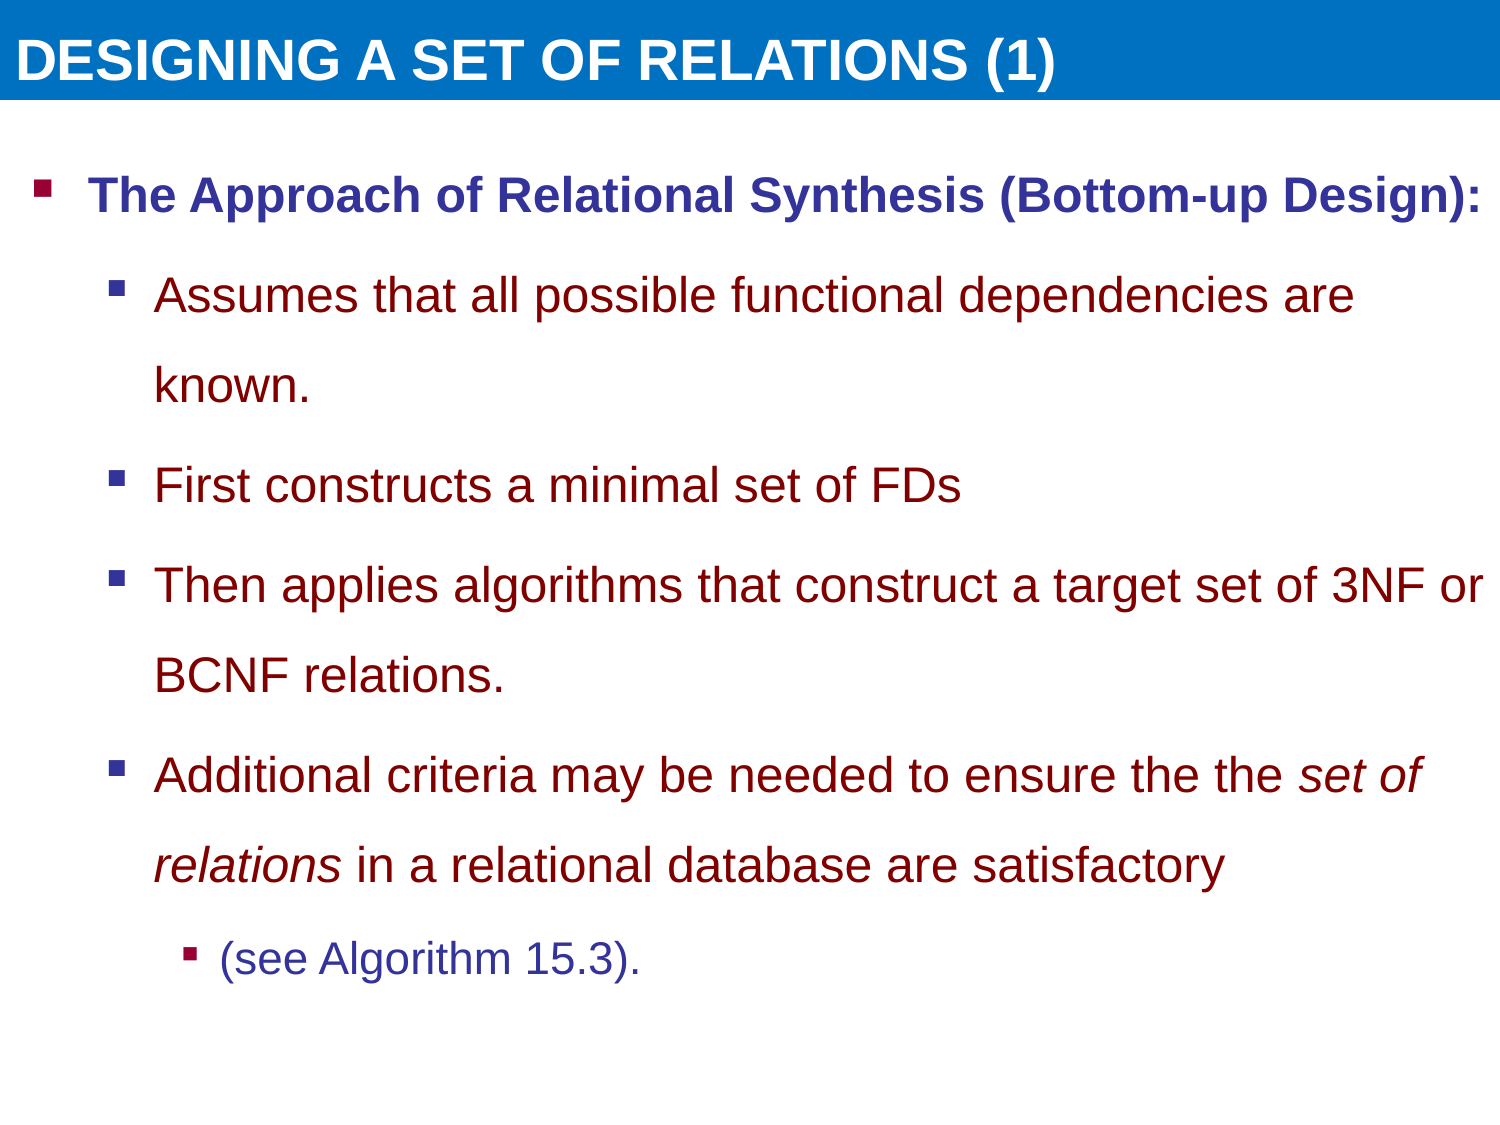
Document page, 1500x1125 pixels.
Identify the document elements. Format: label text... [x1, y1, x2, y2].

list The Approach of Relational Synthesis (Bottom-up Design): Assumes that all possible functional dependencies are known. First constructs a minimal set of FDs Then applies algorithms that construct a target set of 3NF or BCNF relations. Additional criteria may be needed to ensure the the set of relations in a relational database are satisfactory (see Algorithm 15.3). [16, 125, 1488, 1113]
title DESIGNING A SET OF RELATIONS (1) [0, 0, 1500, 100]
